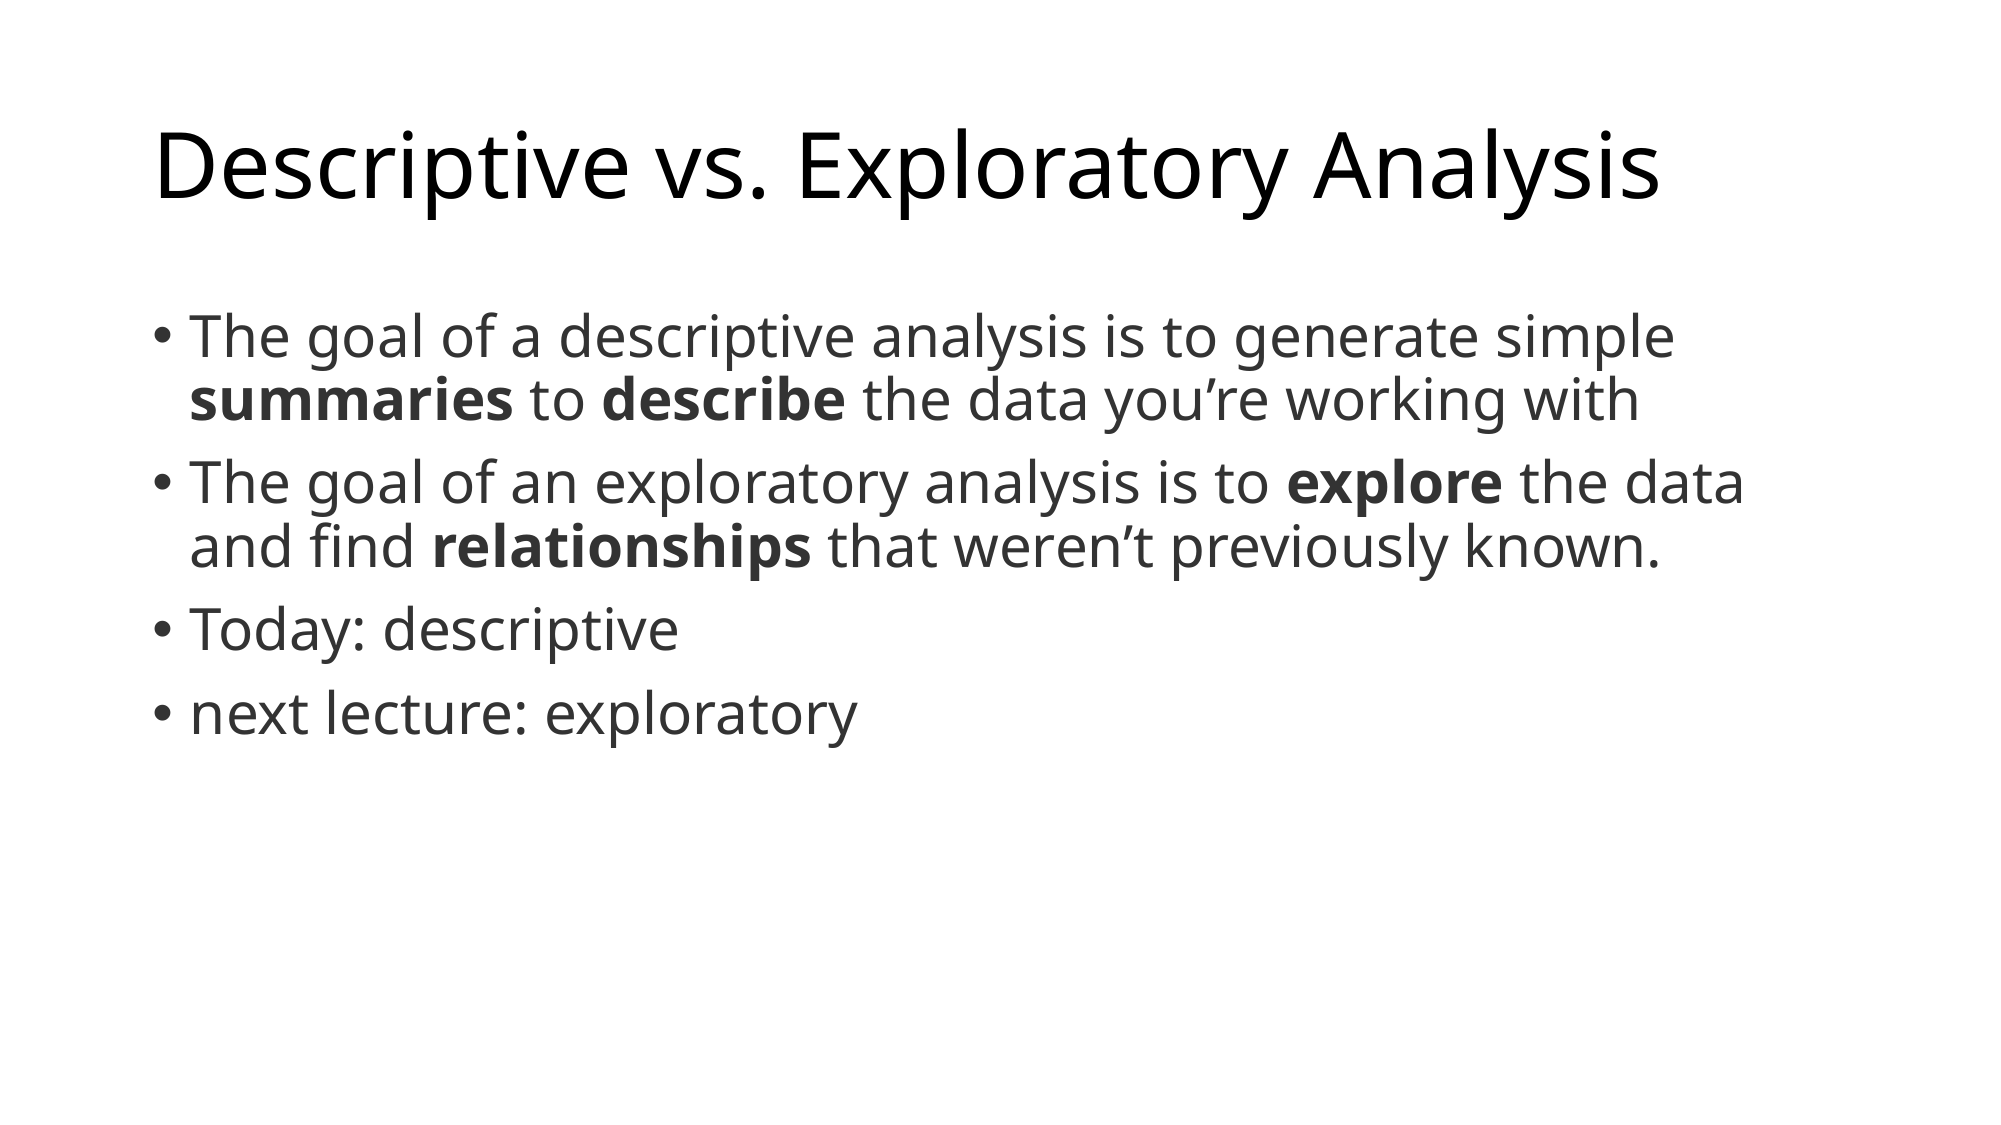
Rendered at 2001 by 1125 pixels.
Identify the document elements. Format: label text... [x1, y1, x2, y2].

list The goal of a descriptive analysis is to generate simple summaries to describe the data you’re working with The goal of an exploratory analysis is to explore the data and find relationships that weren’t previously known. Today: descriptive next lecture: exploratory [137, 299, 1863, 1014]
title Descriptive vs. Exploratory Analysis [137, 59, 1863, 278]
